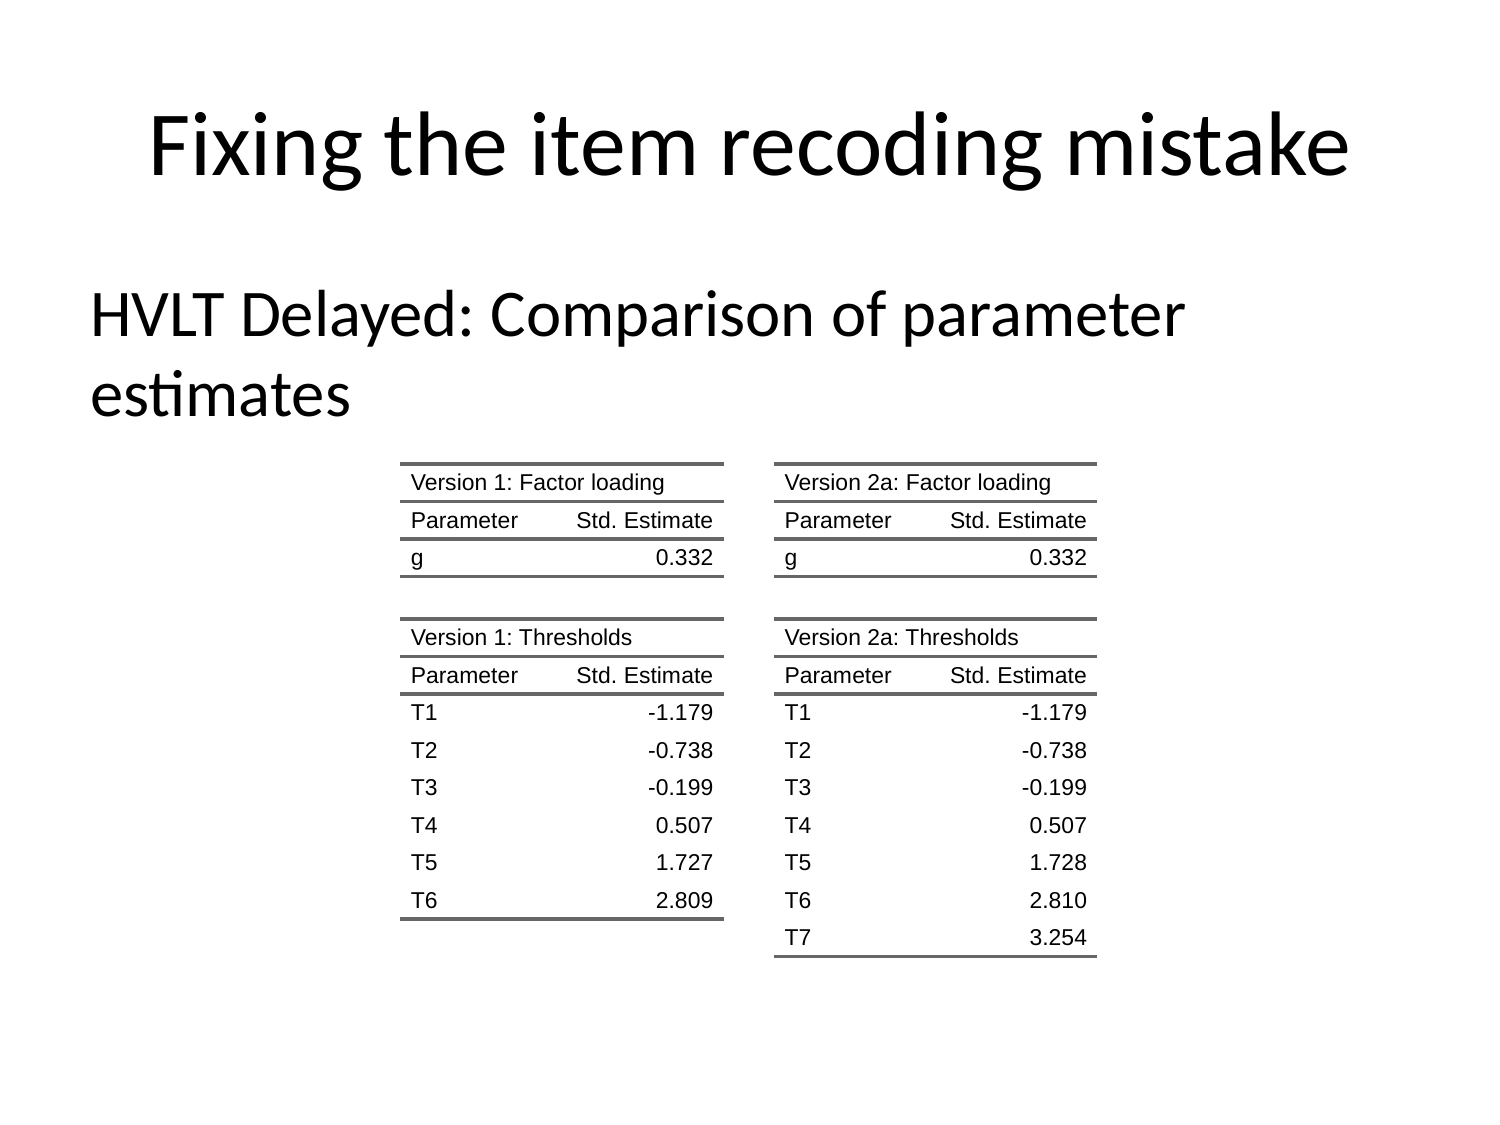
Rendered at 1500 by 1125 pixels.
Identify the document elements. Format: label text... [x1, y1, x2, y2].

table_header Version 2a: Factor loading [774, 466, 1097, 500]
table_cell 3.254 [936, 919, 1097, 955]
table_cell T2 [774, 731, 936, 769]
title Fixing the item recoding mistake [75, 45, 1425, 233]
table_cell g [774, 541, 936, 575]
table_cell Std. Estimate [562, 658, 724, 692]
table_cell 1.728 [936, 844, 1097, 881]
table_cell T4 [774, 806, 936, 844]
table_cell T2 [400, 731, 562, 769]
table_cell -0.199 [936, 769, 1097, 806]
table_header Version 1: Thresholds [400, 621, 724, 655]
table_header Version 1: Factor loading [400, 466, 724, 500]
table_cell 0.332 [936, 541, 1097, 575]
table_cell Std. Estimate [936, 503, 1097, 537]
table_cell -1.179 [936, 696, 1097, 731]
table_cell 2.809 [562, 881, 724, 917]
table_cell 0.332 [562, 541, 724, 575]
table_cell -0.738 [562, 731, 724, 769]
table_cell Std. Estimate [562, 503, 724, 537]
table_cell Parameter [400, 658, 562, 692]
table_cell T5 [400, 844, 562, 881]
table_cell Parameter [774, 658, 936, 692]
table_cell T6 [400, 881, 562, 917]
table_cell 2.810 [936, 881, 1097, 919]
table_cell T3 [774, 769, 936, 806]
table_cell 0.507 [562, 806, 724, 844]
list HVLT Delayed: Comparison of parameter estimates [75, 262, 1425, 1005]
table_cell 1.727 [562, 844, 724, 881]
table_cell T3 [400, 769, 562, 806]
table_cell T5 [774, 844, 936, 881]
table_cell T1 [400, 696, 562, 731]
table_cell Parameter [400, 503, 562, 537]
table_cell -0.199 [562, 769, 724, 806]
table_header Version 2a: Thresholds [774, 621, 1097, 655]
table_cell -1.179 [562, 696, 724, 731]
table_cell T4 [400, 806, 562, 844]
table_cell T1 [774, 696, 936, 731]
table_cell Std. Estimate [936, 658, 1097, 692]
table_cell 0.507 [936, 806, 1097, 844]
table_cell g [400, 541, 562, 575]
table_cell T7 [774, 919, 936, 955]
table_cell -0.738 [936, 731, 1097, 769]
table_cell Parameter [774, 503, 936, 537]
table_cell T6 [774, 881, 936, 919]
